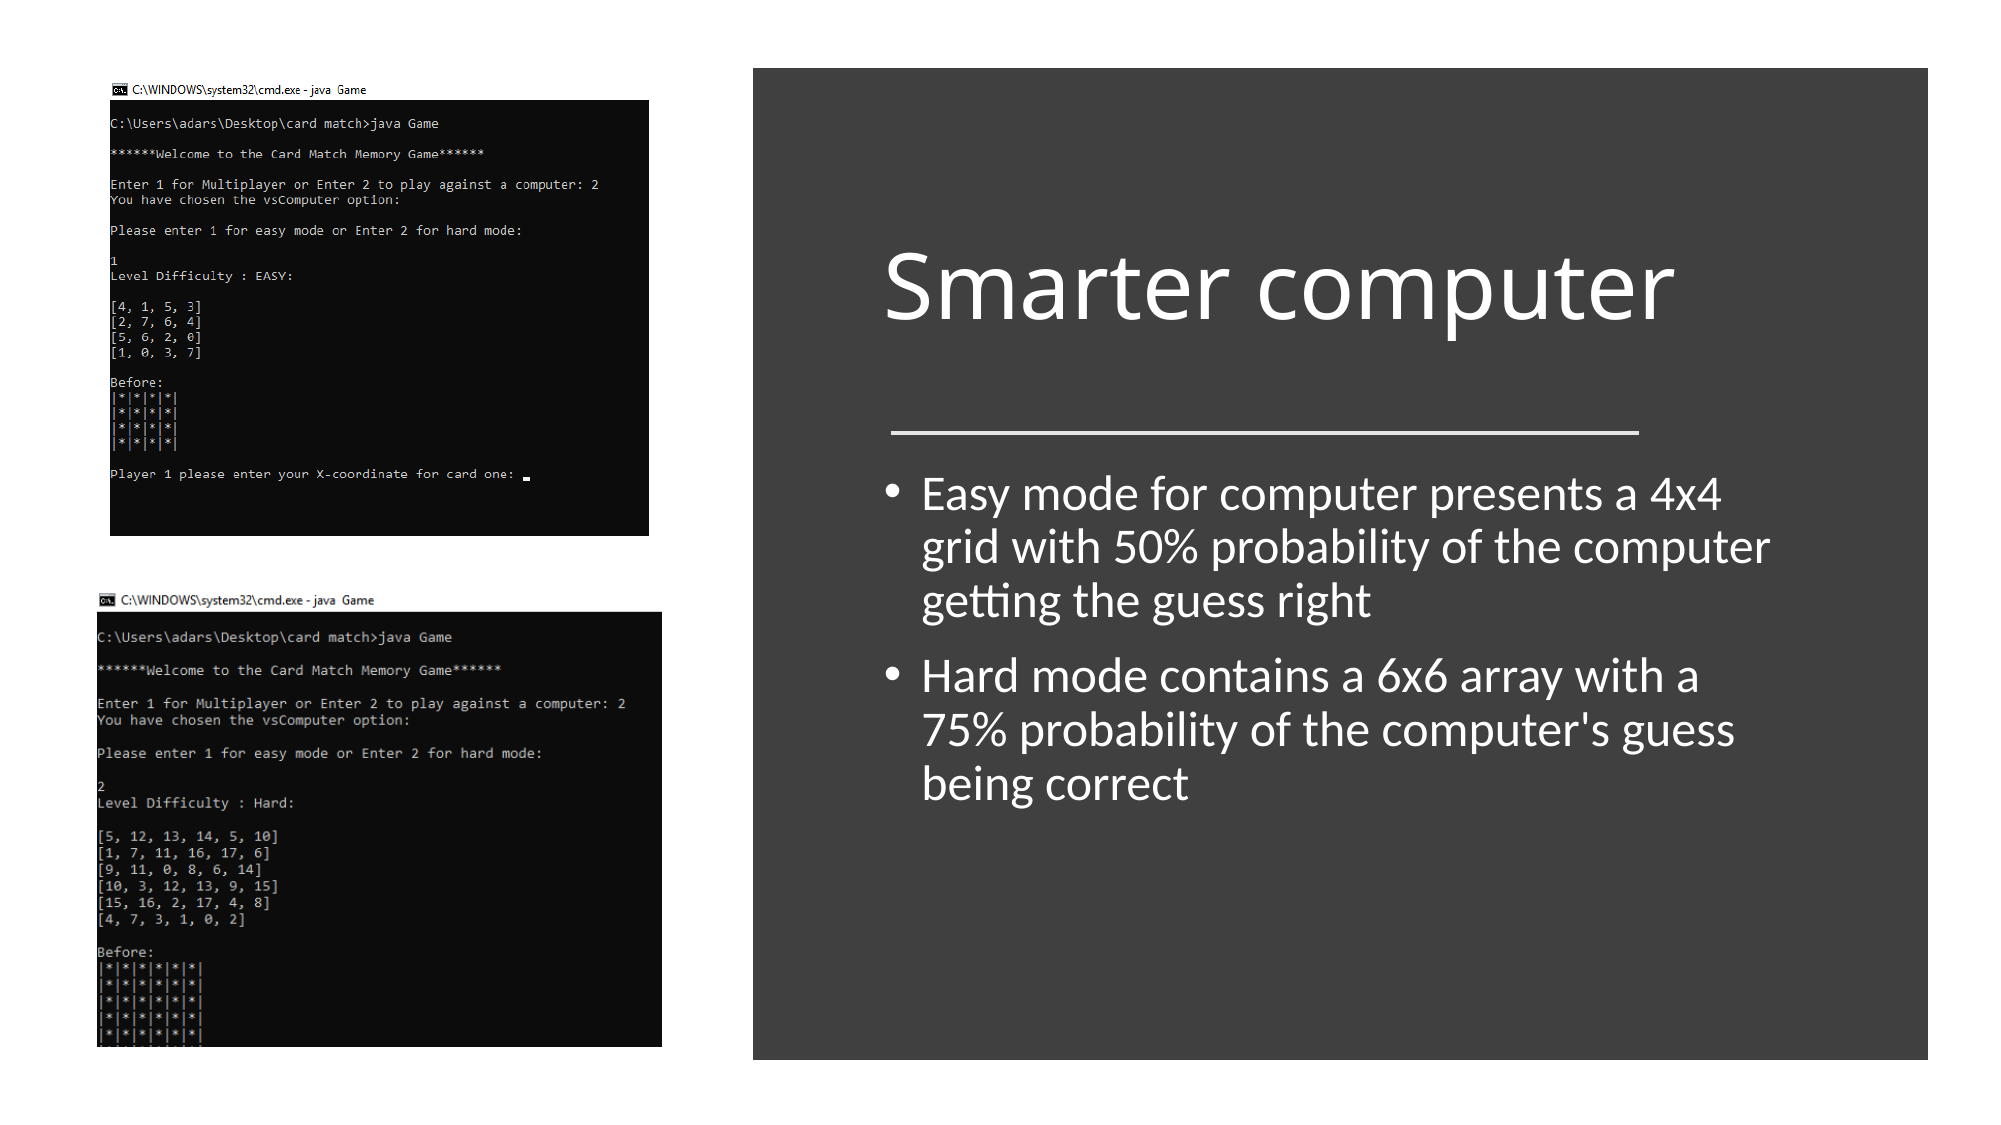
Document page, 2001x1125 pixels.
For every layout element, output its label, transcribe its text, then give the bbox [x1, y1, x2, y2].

picture [96, 588, 662, 1047]
picture [110, 78, 649, 537]
title Smarter computer [869, 172, 1795, 407]
list Easy mode for computer presents a 4x4 grid with 50% probability of the computer getting the guess right Hard mode contains a 6x6 array with a 75% probability of the computer's guess being correct [869, 459, 1812, 950]
text_box [762, 77, 1918, 1050]
